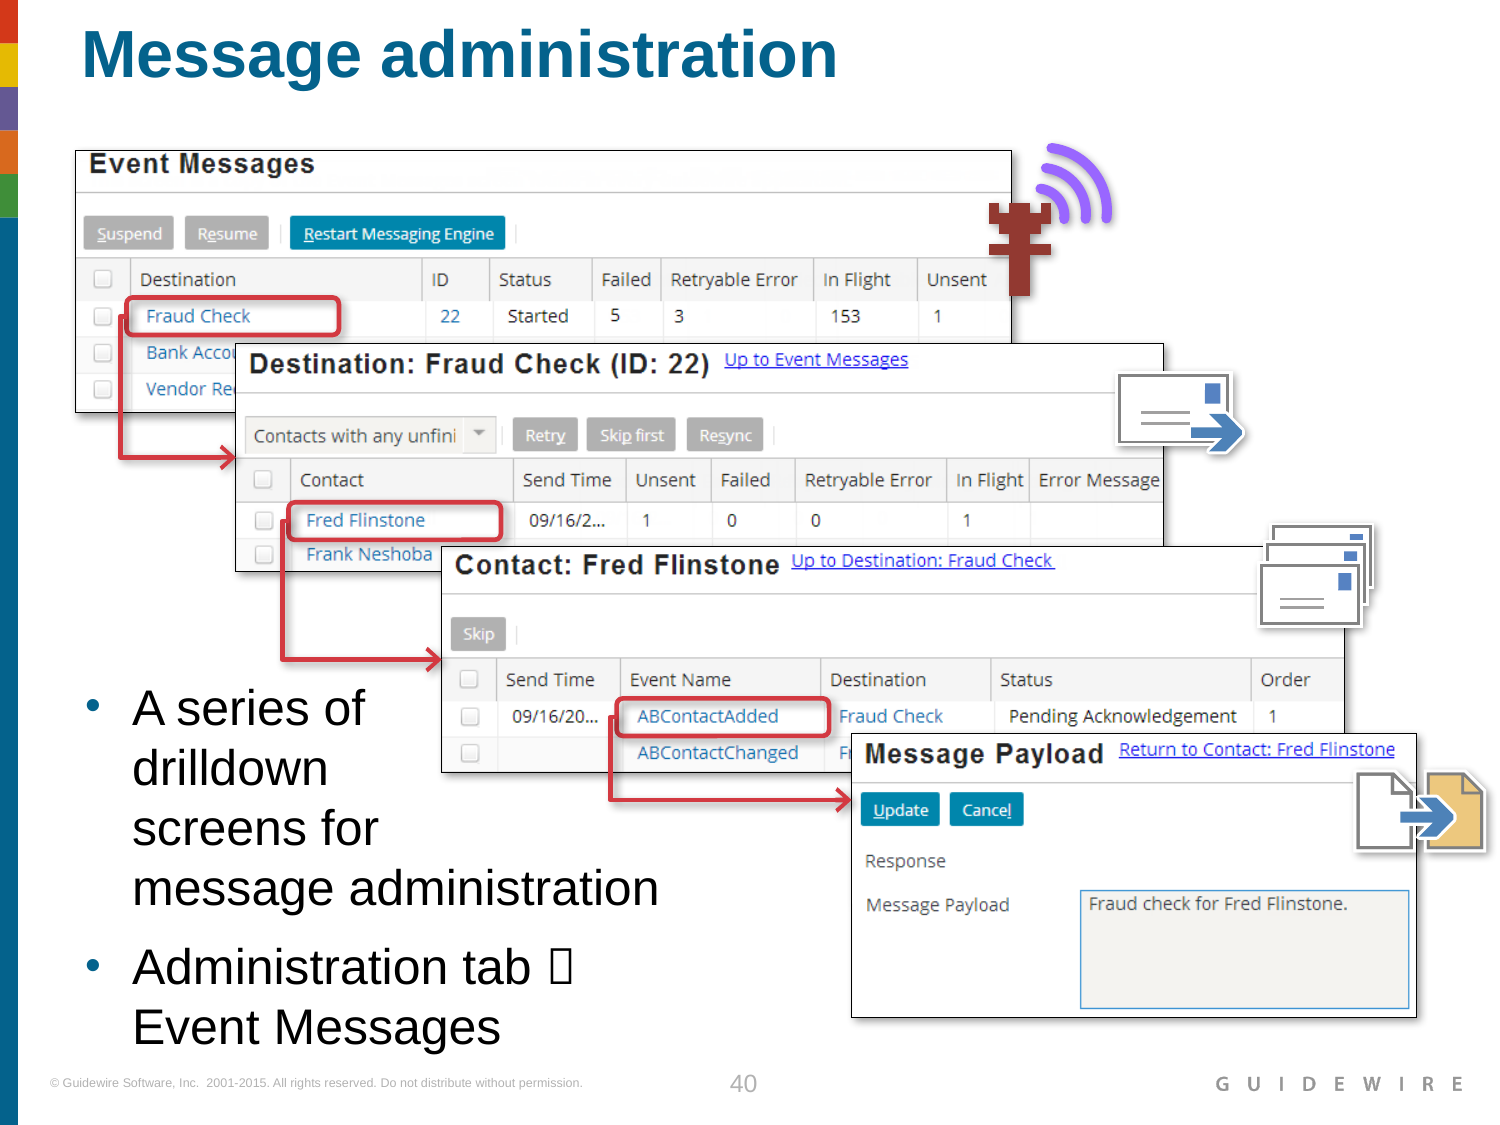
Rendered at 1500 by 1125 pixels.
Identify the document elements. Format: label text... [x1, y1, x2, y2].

picture [1112, 369, 1247, 457]
picture [892, 808, 898, 815]
picture [987, 141, 1114, 298]
picture [1215, 1073, 1480, 1096]
picture [921, 808, 928, 815]
picture [902, 804, 917, 815]
picture [441, 545, 1346, 774]
picture [1350, 766, 1489, 856]
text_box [616, 716, 852, 801]
title Message administration [81, 19, 1446, 142]
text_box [288, 520, 443, 661]
picture [1255, 520, 1377, 630]
picture [882, 805, 891, 819]
picture [851, 733, 1418, 1018]
list A series of drilldown screens for message administration Administration tab  Event Messages [85, 675, 838, 1049]
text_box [126, 315, 237, 458]
picture [74, 149, 1012, 414]
picture [235, 342, 1164, 572]
